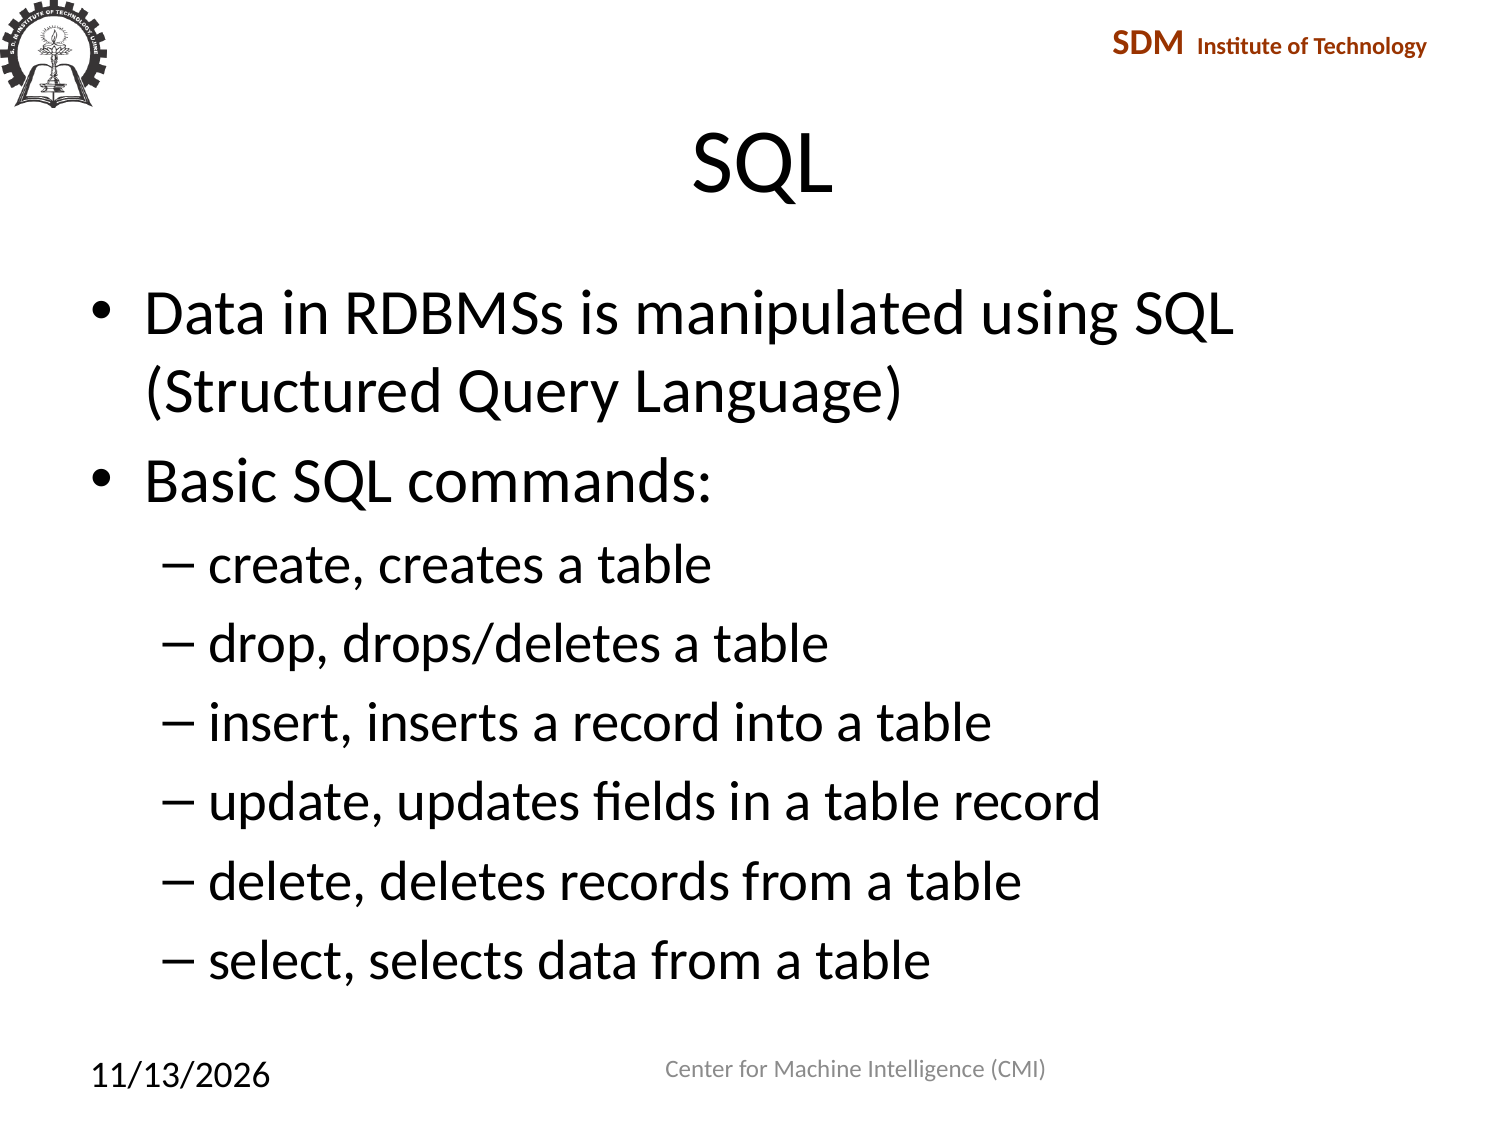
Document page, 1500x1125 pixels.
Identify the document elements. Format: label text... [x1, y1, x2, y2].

footer Center for Machine Intelligence (CMI) [474, 1037, 1238, 1098]
list Data in RDBMSs is manipulated using SQL (Structured Query Language) Basic SQL commands: create, creates a table drop, drops/deletes a table insert, inserts a record into a table update, updates fields in a table record delete, deletes records from a table select, selects data from a table [75, 262, 1425, 1005]
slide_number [75, 1042, 425, 1103]
title SQL [87, 62, 1438, 250]
picture [0, 0, 107, 108]
